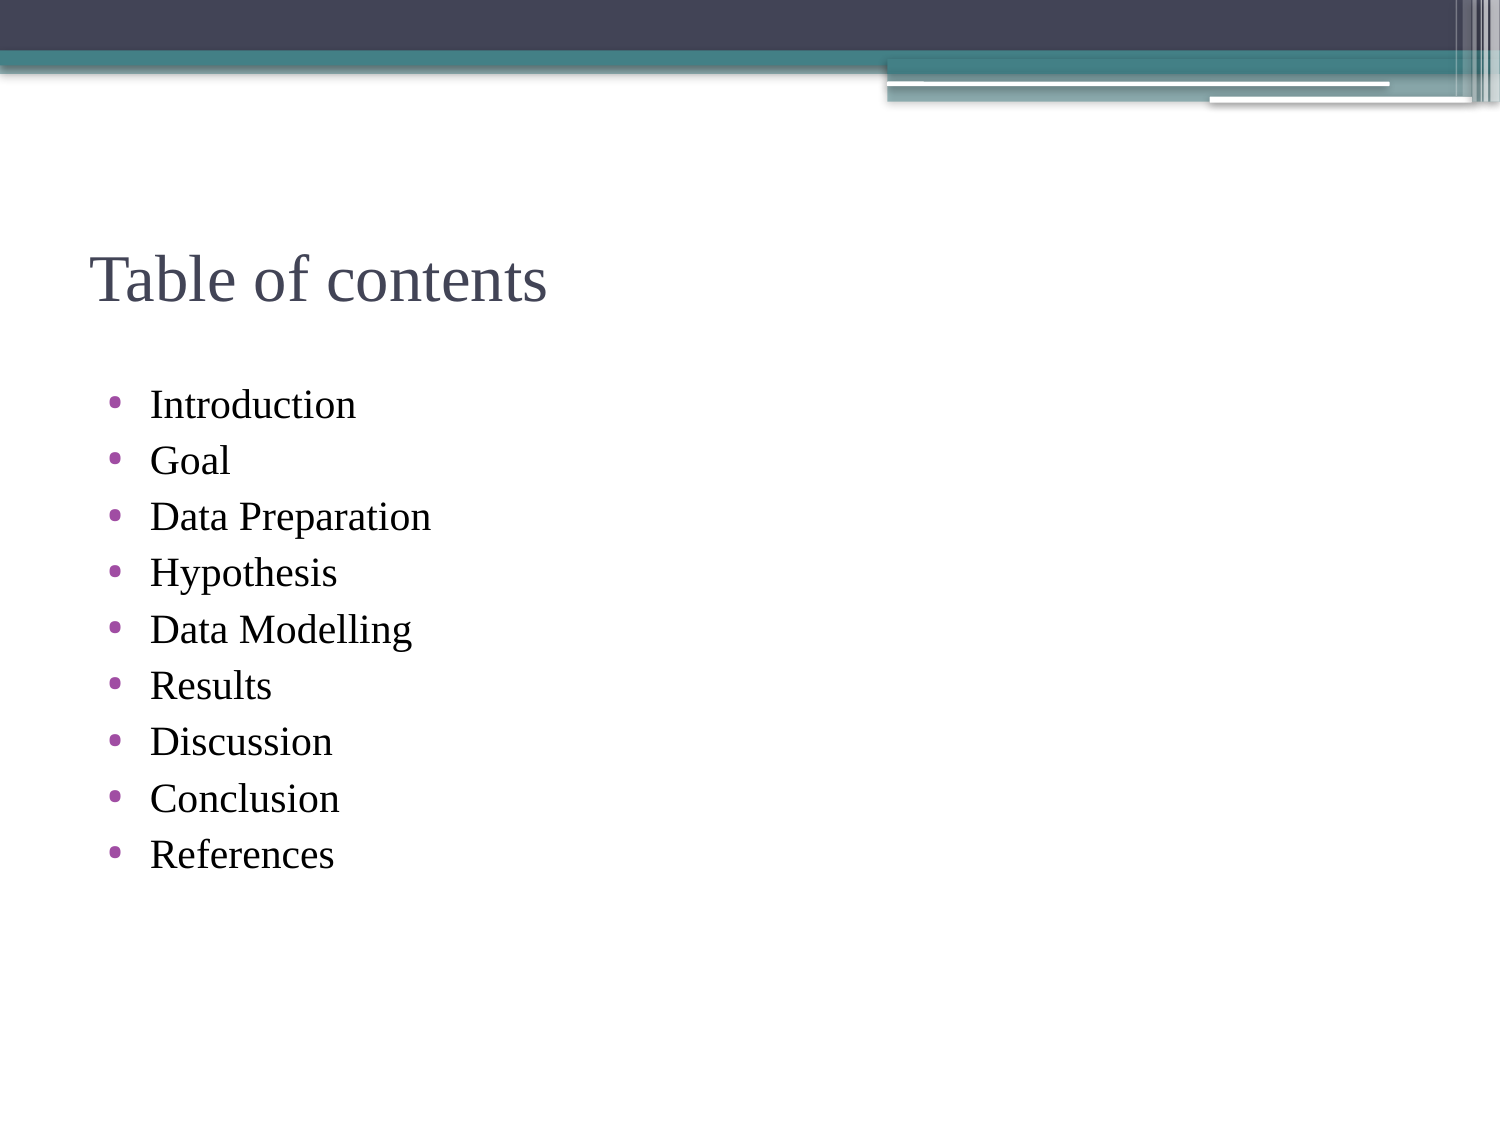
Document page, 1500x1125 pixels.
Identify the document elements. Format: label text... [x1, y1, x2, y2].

list Introduction Goal Data Preparation Hypothesis Data Modelling Results Discussion Conclusion References [75, 368, 1425, 1079]
title Table of contents [75, 187, 1425, 363]
